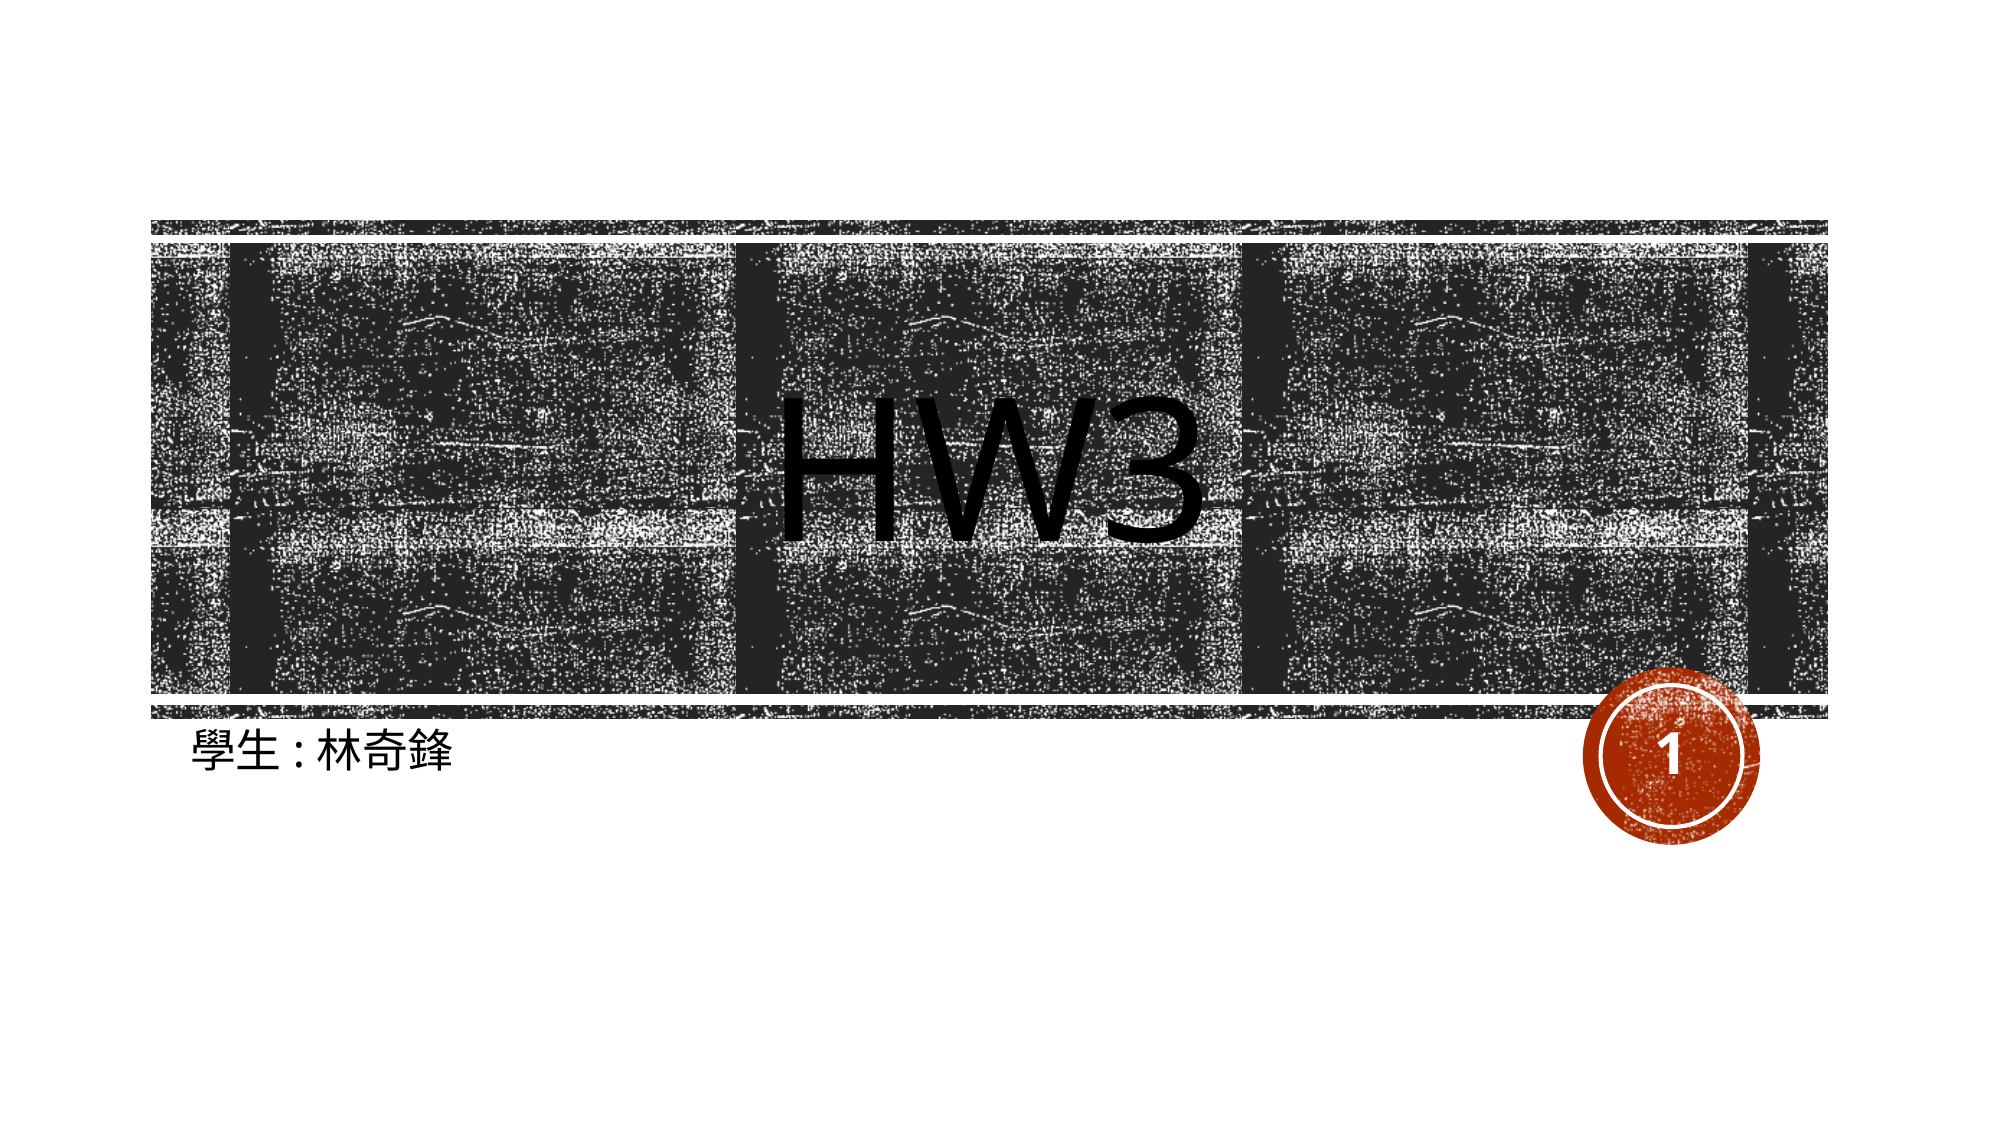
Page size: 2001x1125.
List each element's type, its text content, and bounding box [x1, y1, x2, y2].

title HW3 [172, 234, 1808, 733]
subtitle 學生:林奇鋒 [175, 720, 1470, 896]
slide_number 1 [1573, 703, 1770, 809]
